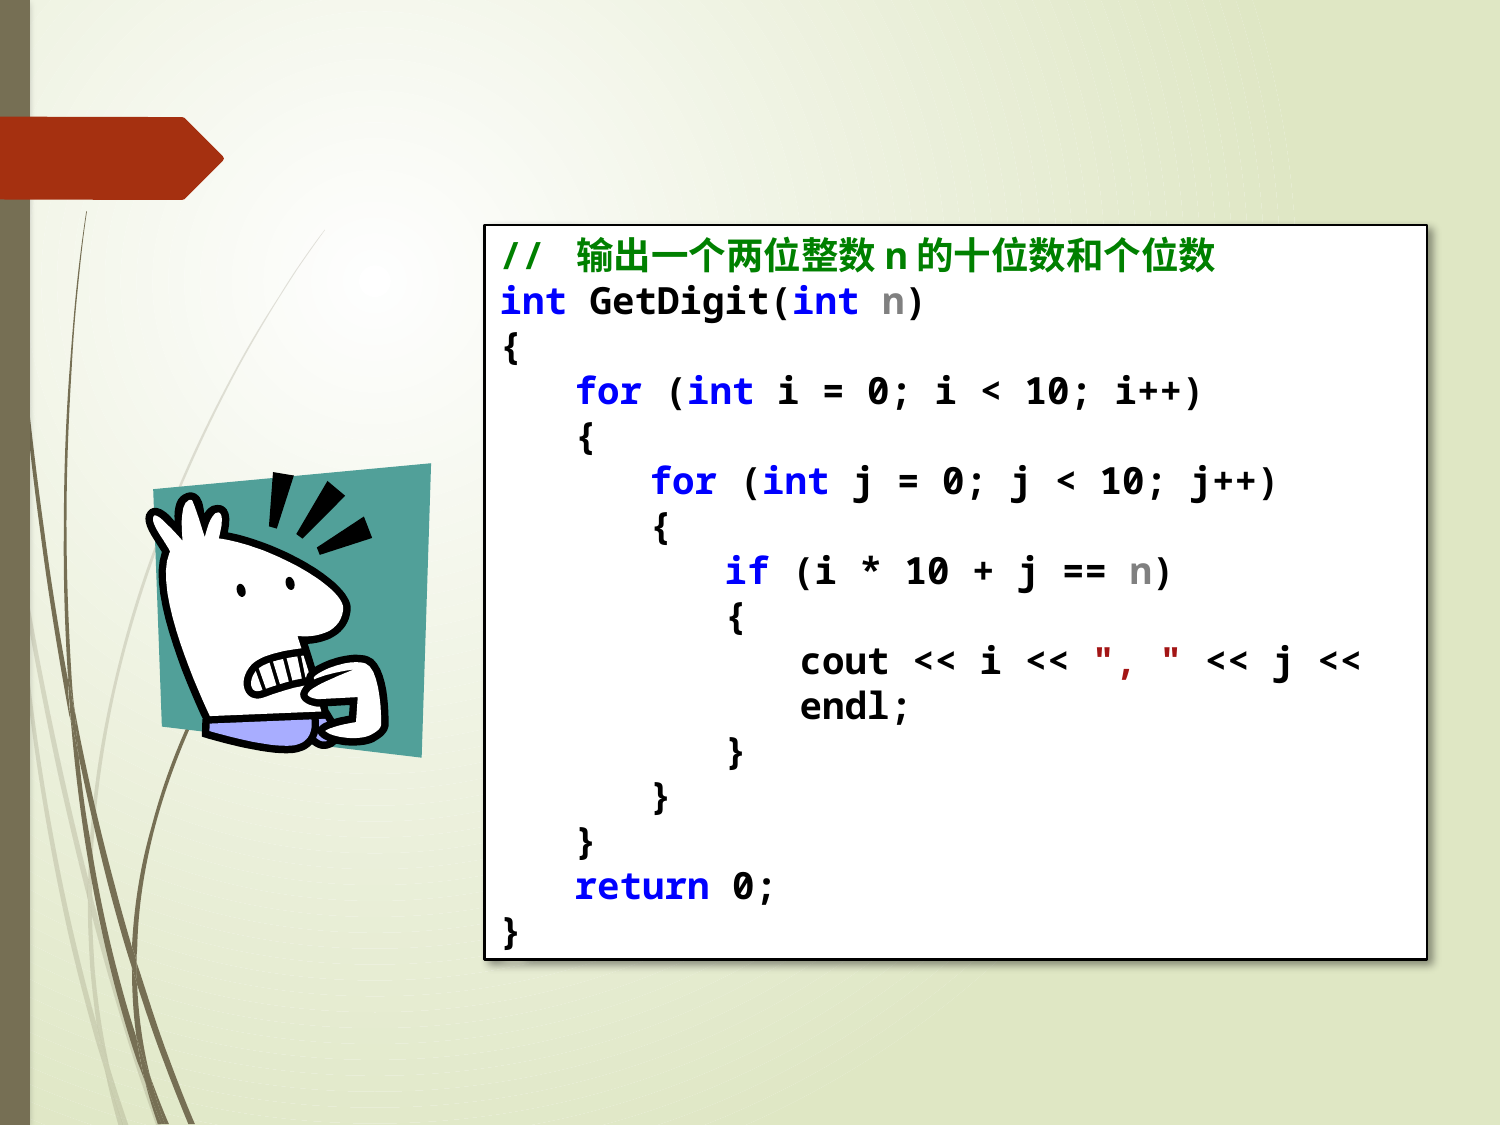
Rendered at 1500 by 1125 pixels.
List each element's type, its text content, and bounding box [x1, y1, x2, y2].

text_box // 输出一个两位整数n的十位数和个位数 int GetDigit(int n) { for (int i = 0; i < 10; i++) { for (int j = 0; j < 10; j++) { if (i * 10 + j == n) { cout << i << ", " << j << endl; } } } return 0; } [483, 224, 1428, 961]
picture [140, 462, 432, 758]
